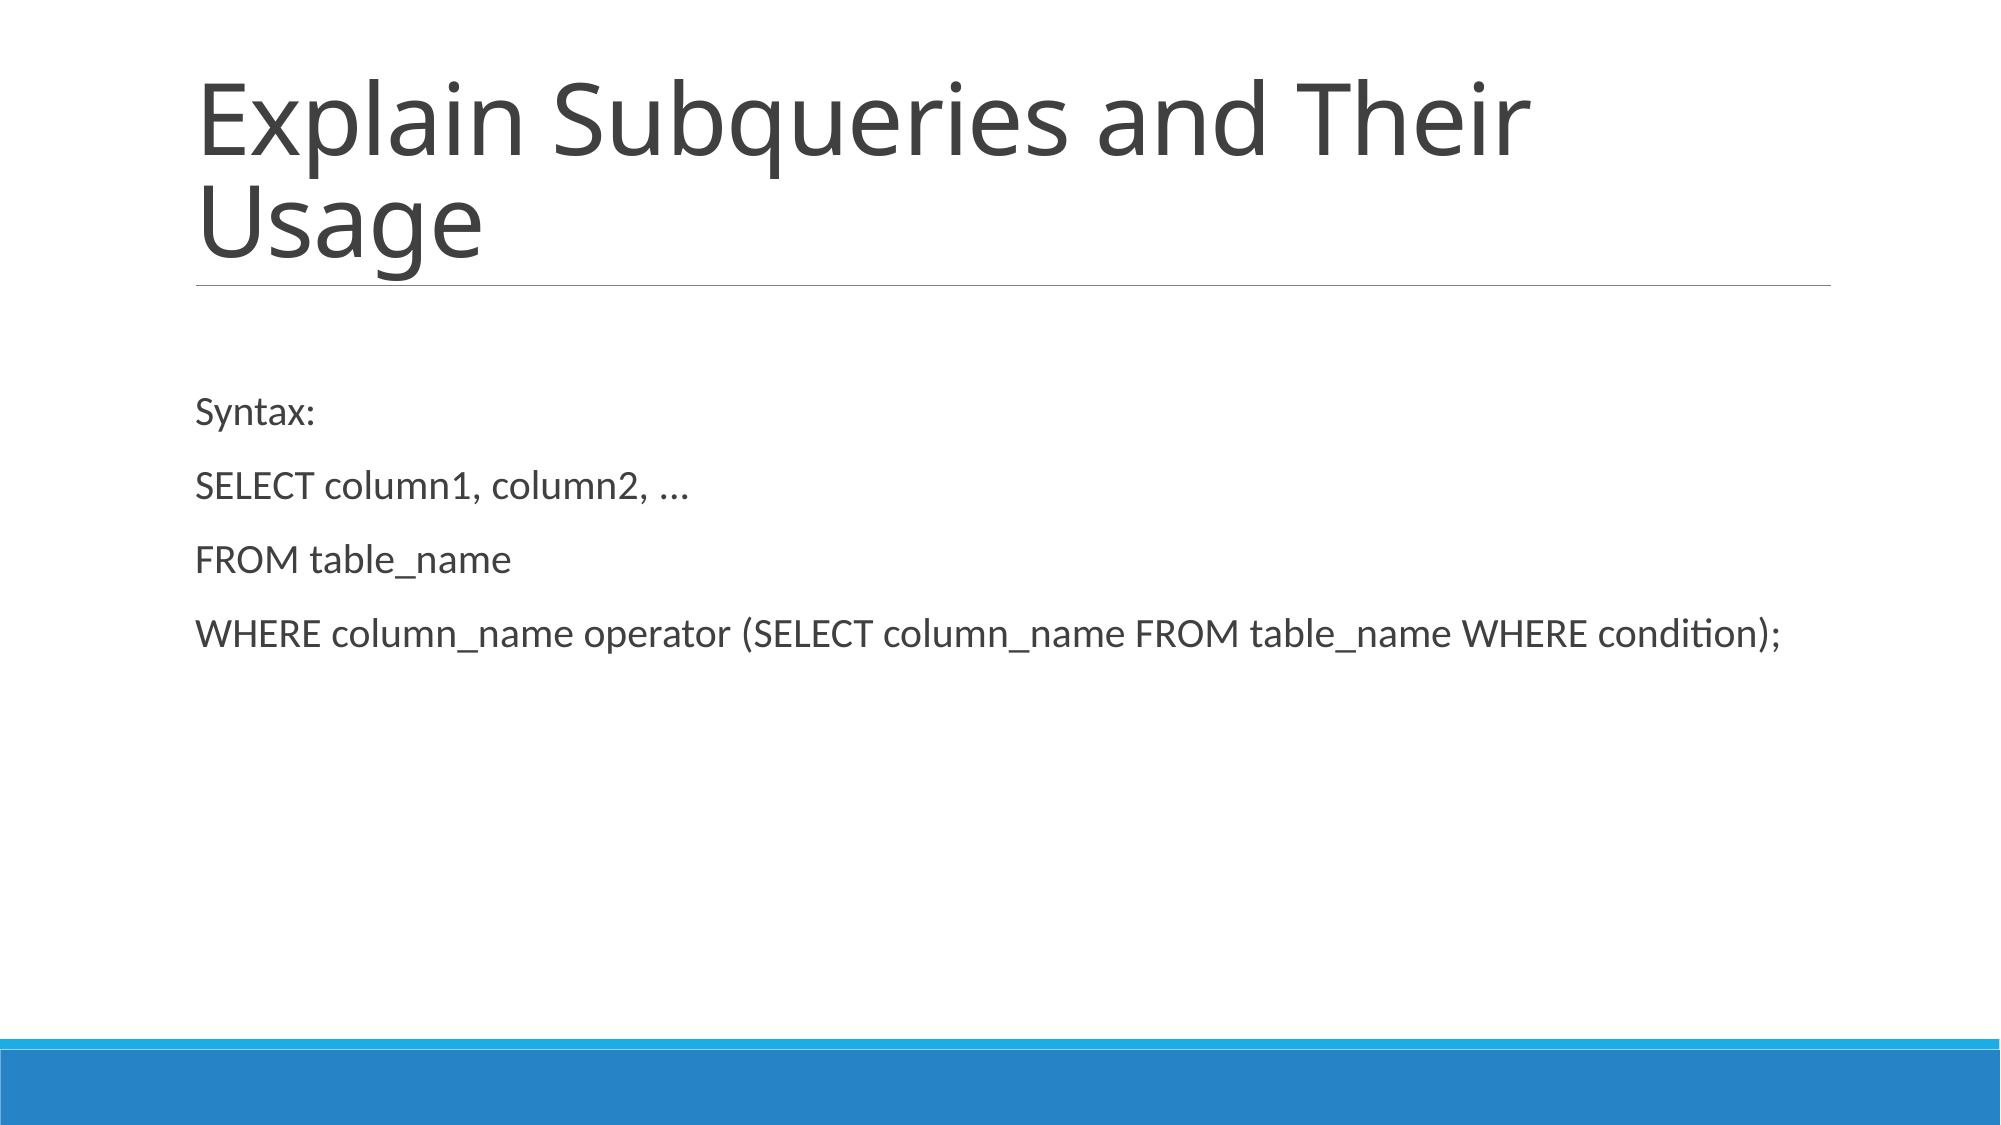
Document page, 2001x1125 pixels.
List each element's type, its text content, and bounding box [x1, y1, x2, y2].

title Explain Subqueries and Their Usage [180, 47, 1830, 285]
list Syntax: SELECT column1, column2, ... FROM table_name WHERE column_name operator (SELECT column_name FROM table_name WHERE condition); [180, 302, 1830, 963]
